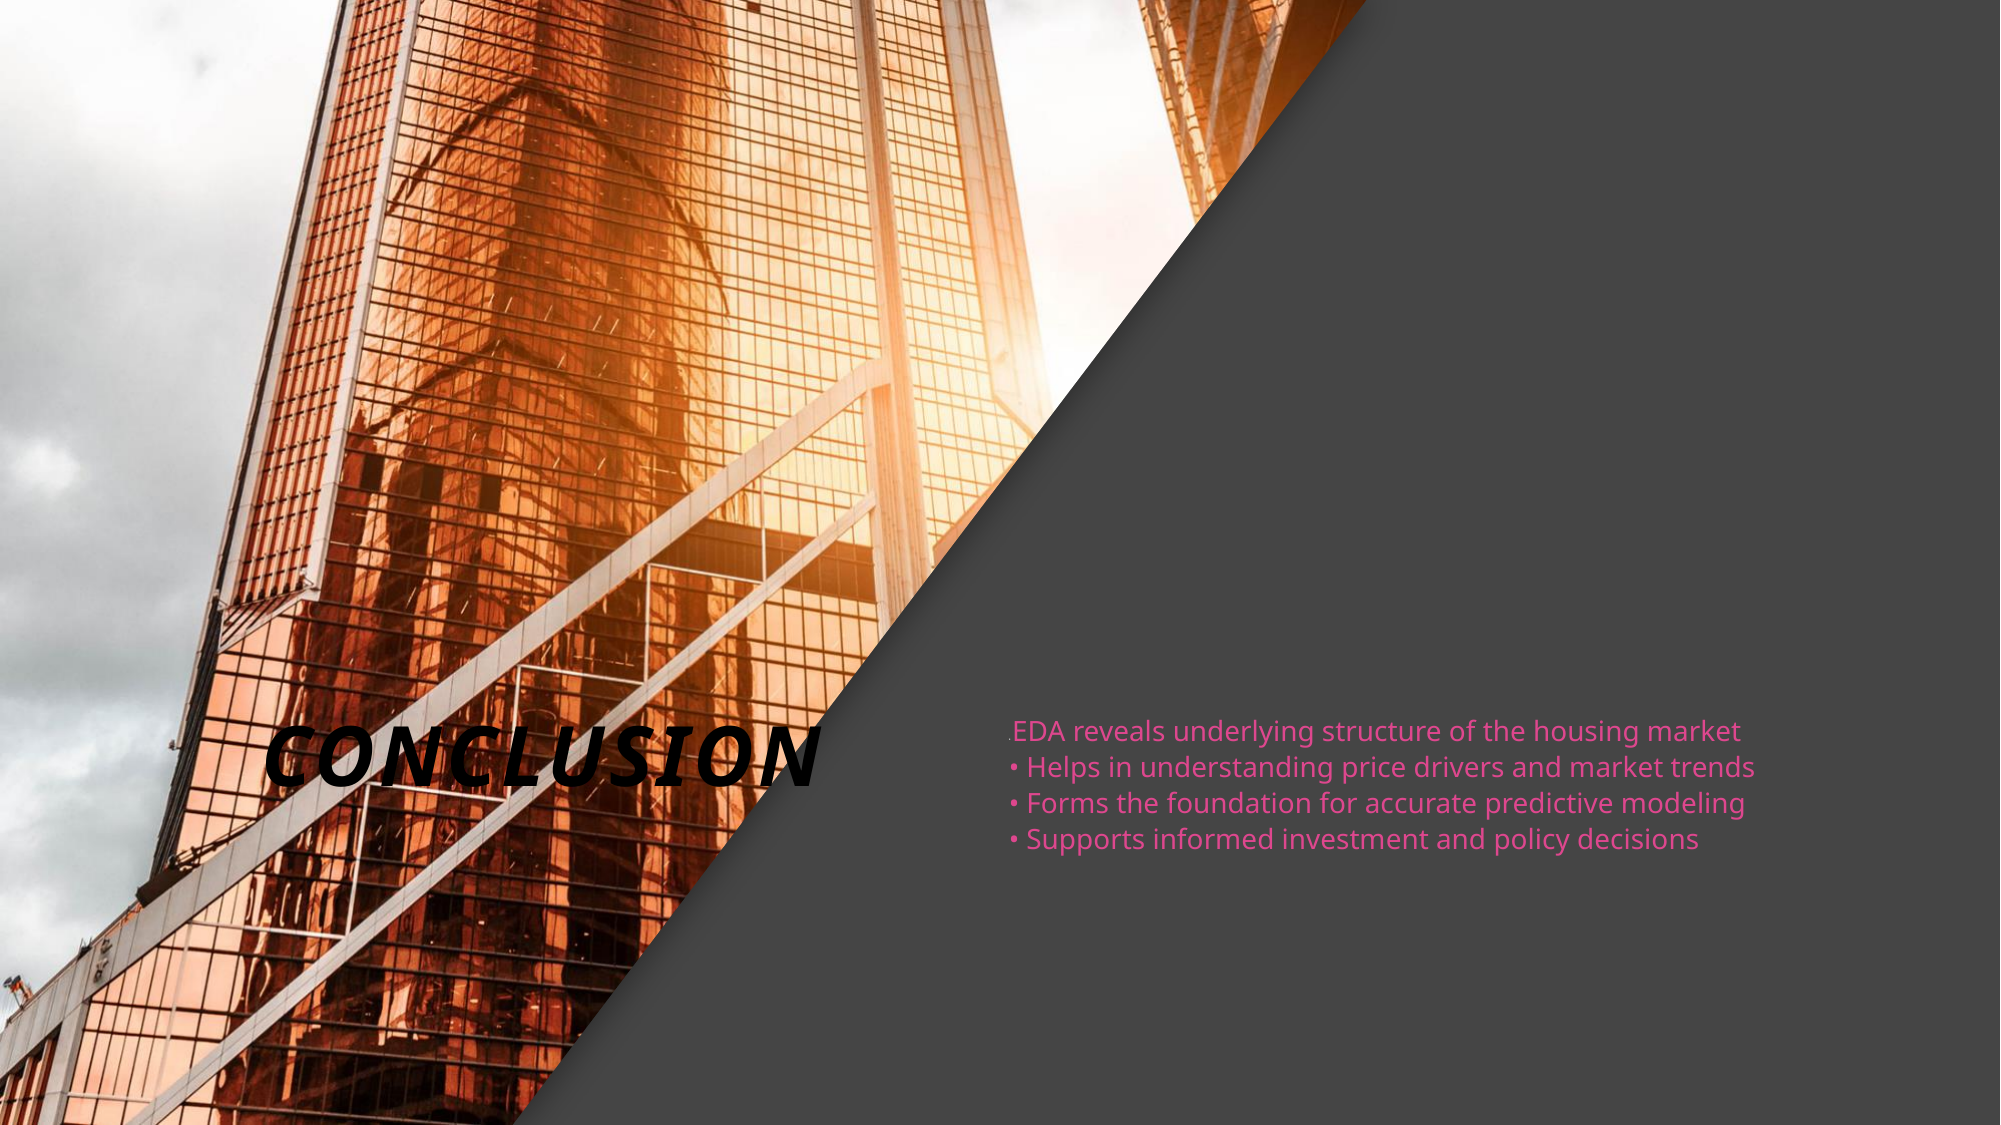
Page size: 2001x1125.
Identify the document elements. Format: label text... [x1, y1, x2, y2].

subtitle • EDA reveals underlying structure of the housing market • Helps in understanding price drivers and market trends • Forms the foundation for accurate predictive modeling • Supports informed investment and policy decisions [1367, 675, 1794, 900]
picture [0, 0, 1367, 1125]
